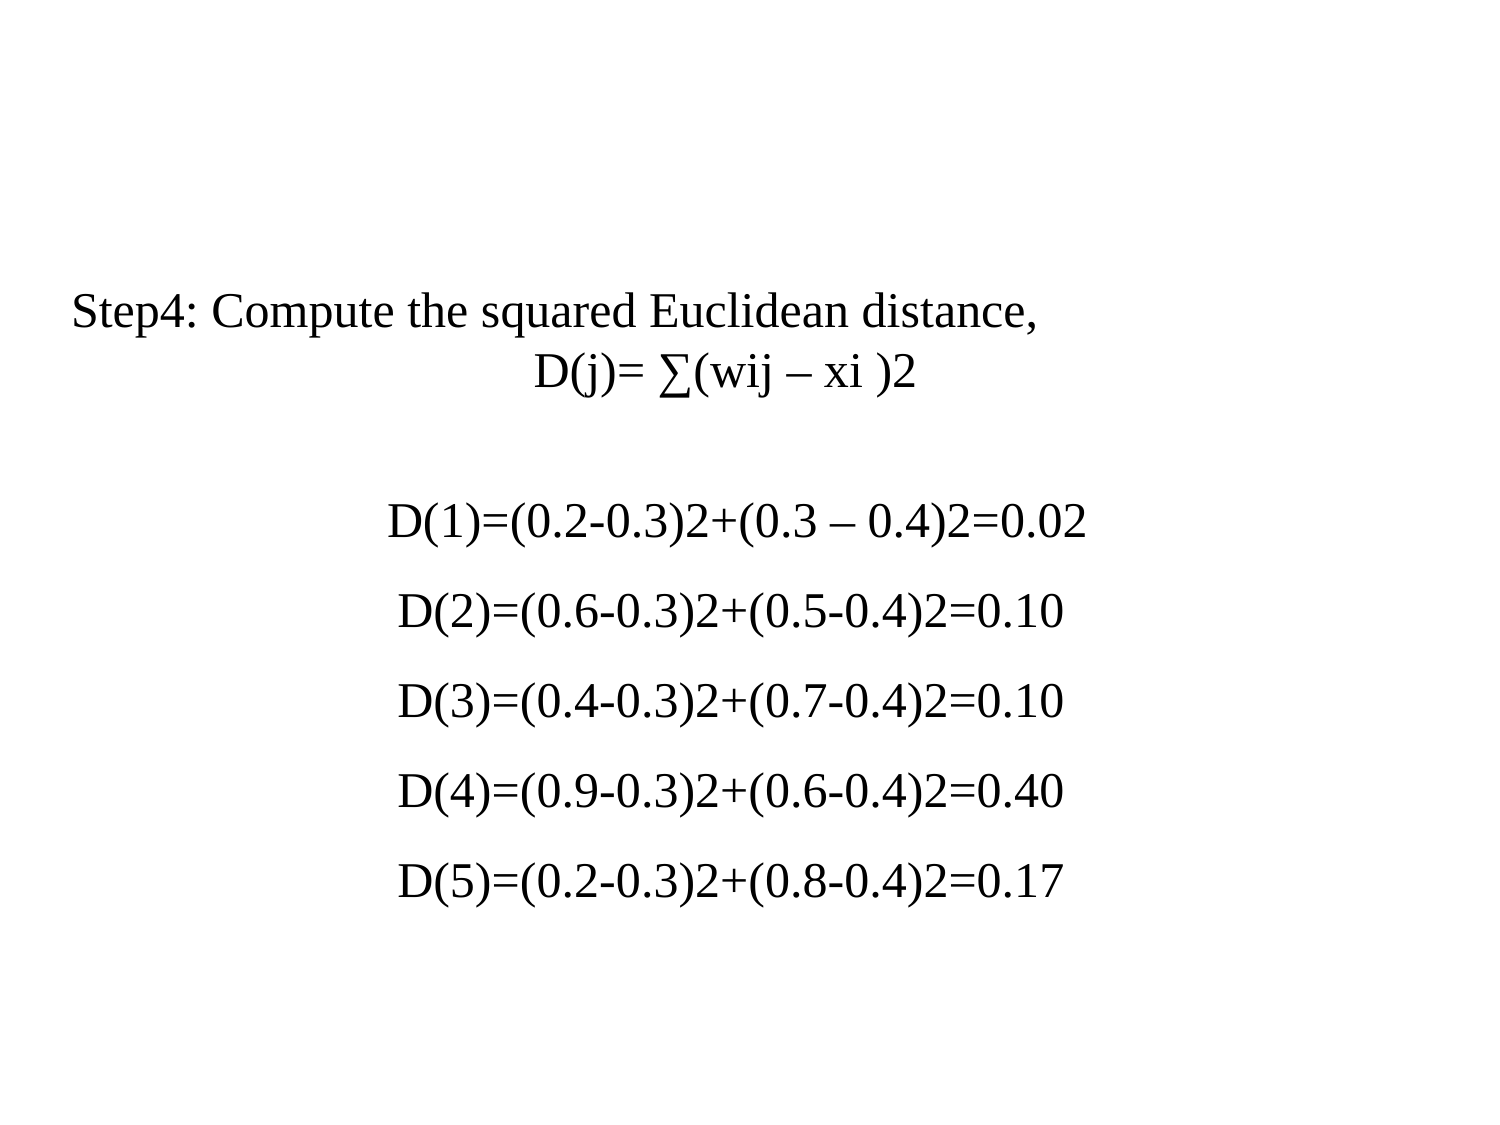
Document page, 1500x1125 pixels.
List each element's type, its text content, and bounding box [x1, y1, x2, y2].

list Step4: Compute the squared Euclidean distance, D(j)= ∑(wij – xi )2 D(1)=(0.2-0.3)2+(0.3 – 0.4)2=0.02 D(2)=(0.6-0.3)2+(0.5-0.4)2=0.10 D(3)=(0.4-0.3)2+(0.7-0.4)2=0.10 D(4)=(0.9-0.3)2+(0.6-0.4)2=0.40 D(5)=(0.2-0.3)2+(0.8-0.4)2=0.17 [56, 29, 1406, 975]
